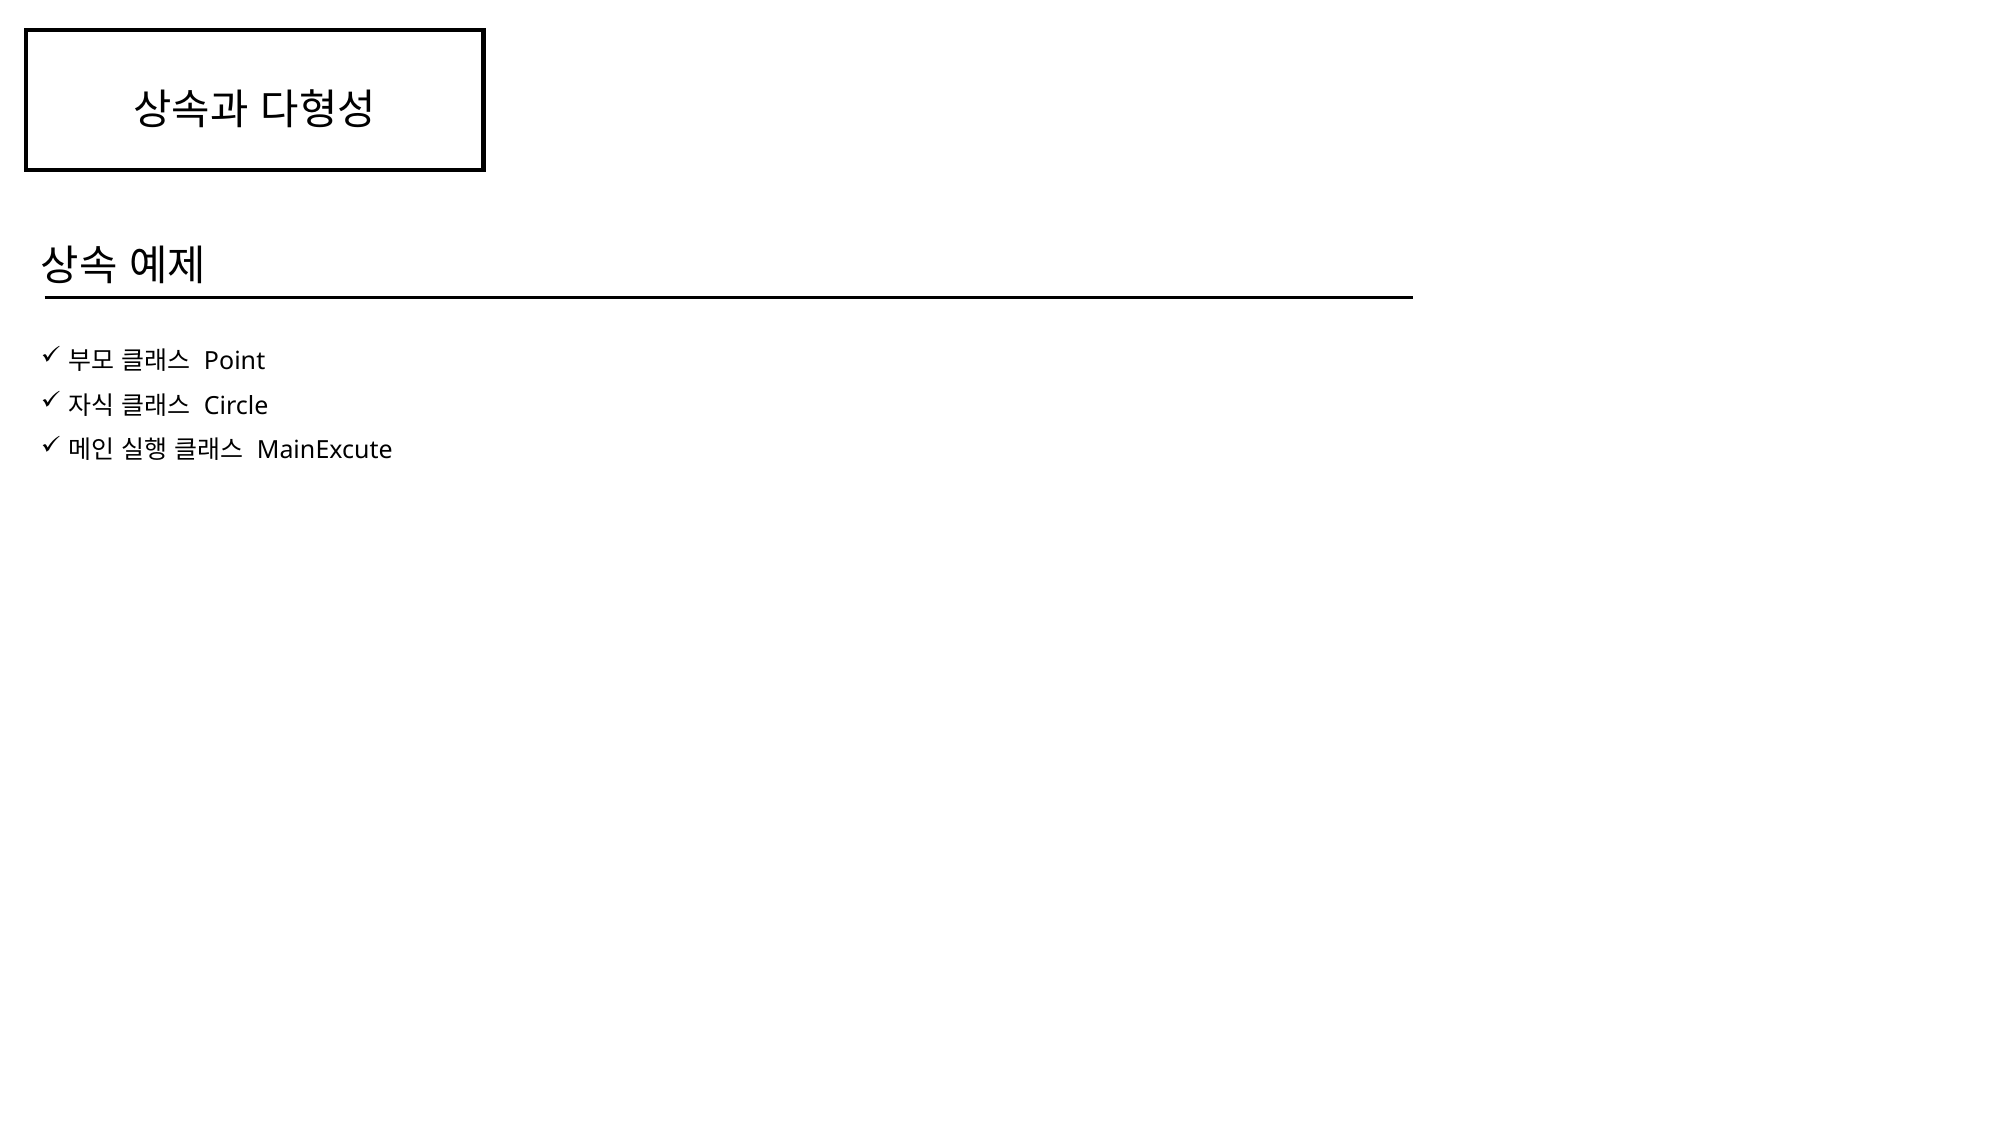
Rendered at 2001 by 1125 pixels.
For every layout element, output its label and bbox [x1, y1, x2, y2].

text_box [26, 231, 1444, 468]
text_box [26, 29, 484, 171]
